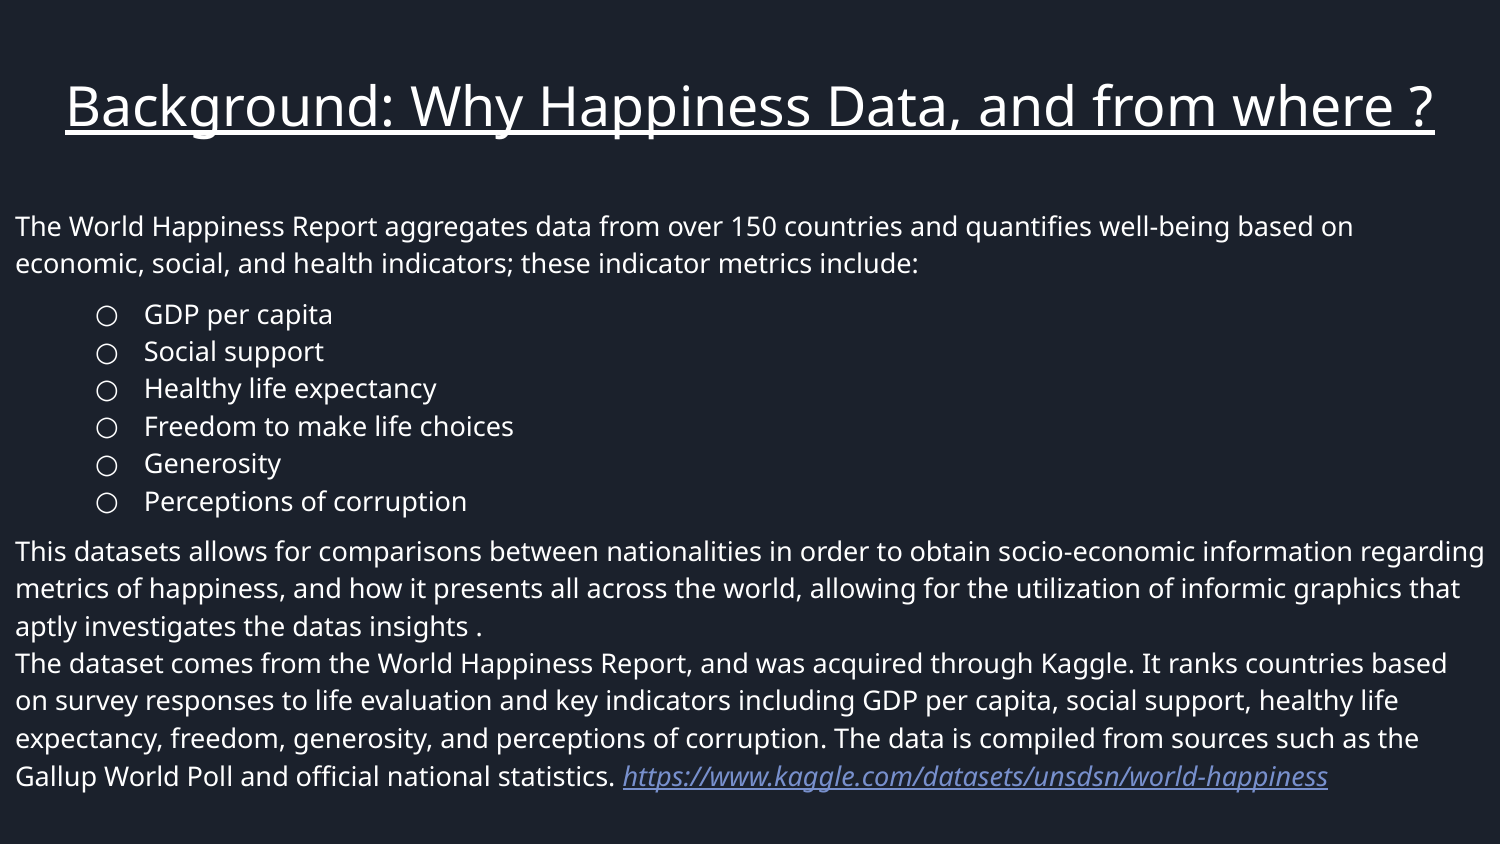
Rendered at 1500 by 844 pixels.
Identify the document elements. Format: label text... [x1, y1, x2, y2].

list The World Happiness Report aggregates data from over 150 countries and quantifies well-being based on economic, social, and health indicators; these indicator metrics include: GDP per capita Social support Healthy life expectancy Freedom to make life choices Generosity Perceptions of corruption This datasets allows for comparisons between nationalities in order to obtain socio-economic information regarding metrics of happiness, and how it presents all across the world, allowing for the utilization of informic graphics that aptly investigates the datas insights . The dataset comes from the World Happiness Report, and was acquired through Kaggle. It ranks countries based on survey responses to life evaluation and key indicators including GDP per capita, social support, healthy life expectancy, freedom, generosity, and perceptions of corruption. The data is compiled from sources such as the Gallup World Poll and official national statistics. https://www.kaggle.com/datasets/unsdsn/world-happiness [0, 196, 1500, 834]
title Background: Why Happiness Data, and from where ? [0, 33, 1500, 175]
